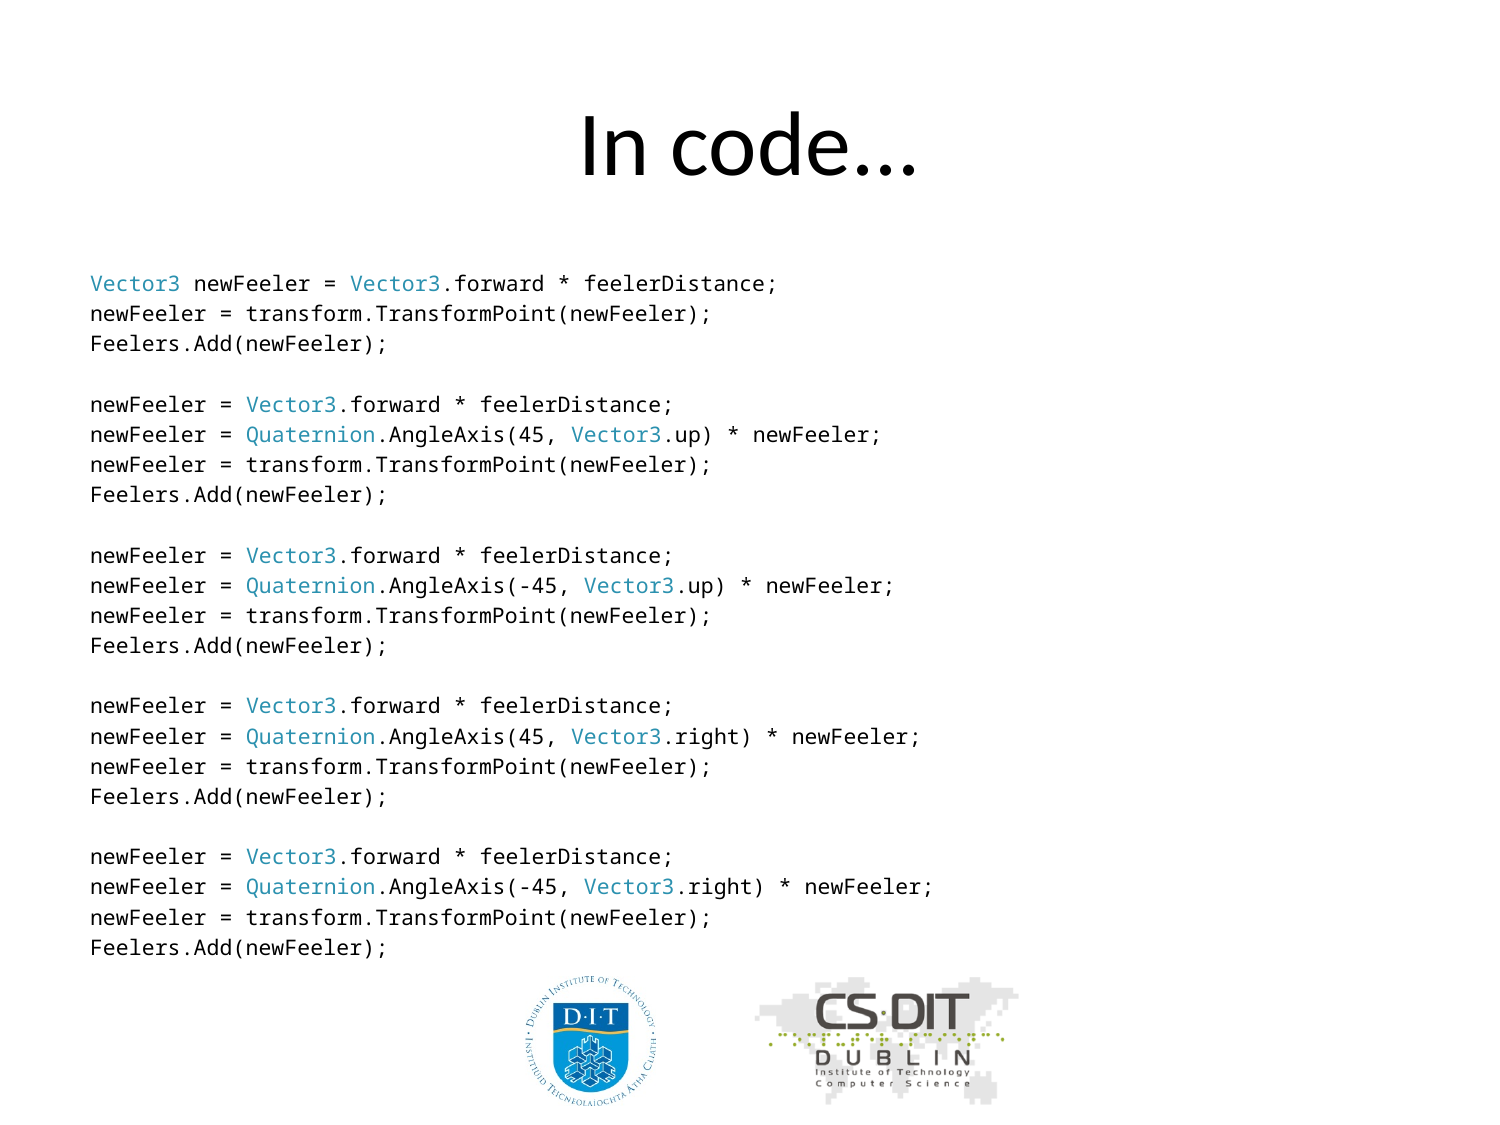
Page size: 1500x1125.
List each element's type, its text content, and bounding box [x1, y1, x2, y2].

list Vector3 newFeeler = Vector3.forward * feelerDistance; newFeeler = transform.TransformPoint(newFeeler); Feelers.Add(newFeeler); newFeeler = Vector3.forward * feelerDistance; newFeeler = Quaternion.AngleAxis(45, Vector3.up) * newFeeler; newFeeler = transform.TransformPoint(newFeeler); Feelers.Add(newFeeler); newFeeler = Vector3.forward * feelerDistance; newFeeler = Quaternion.AngleAxis(-45, Vector3.up) * newFeeler; newFeeler = transform.TransformPoint(newFeeler); Feelers.Add(newFeeler); newFeeler = Vector3.forward * feelerDistance; newFeeler = Quaternion.AngleAxis(45, Vector3.right) * newFeeler; newFeeler = transform.TransformPoint(newFeeler); Feelers.Add(newFeeler); newFeeler = Vector3.forward * feelerDistance; newFeeler = Quaternion.AngleAxis(-45, Vector3.right) * newFeeler; newFeeler = transform.TransformPoint(newFeeler); Feelers.Add(newFeeler); [75, 262, 1425, 1005]
picture [738, 1005, 1034, 1125]
title In code... [75, 45, 1425, 233]
picture [525, 1005, 656, 1106]
